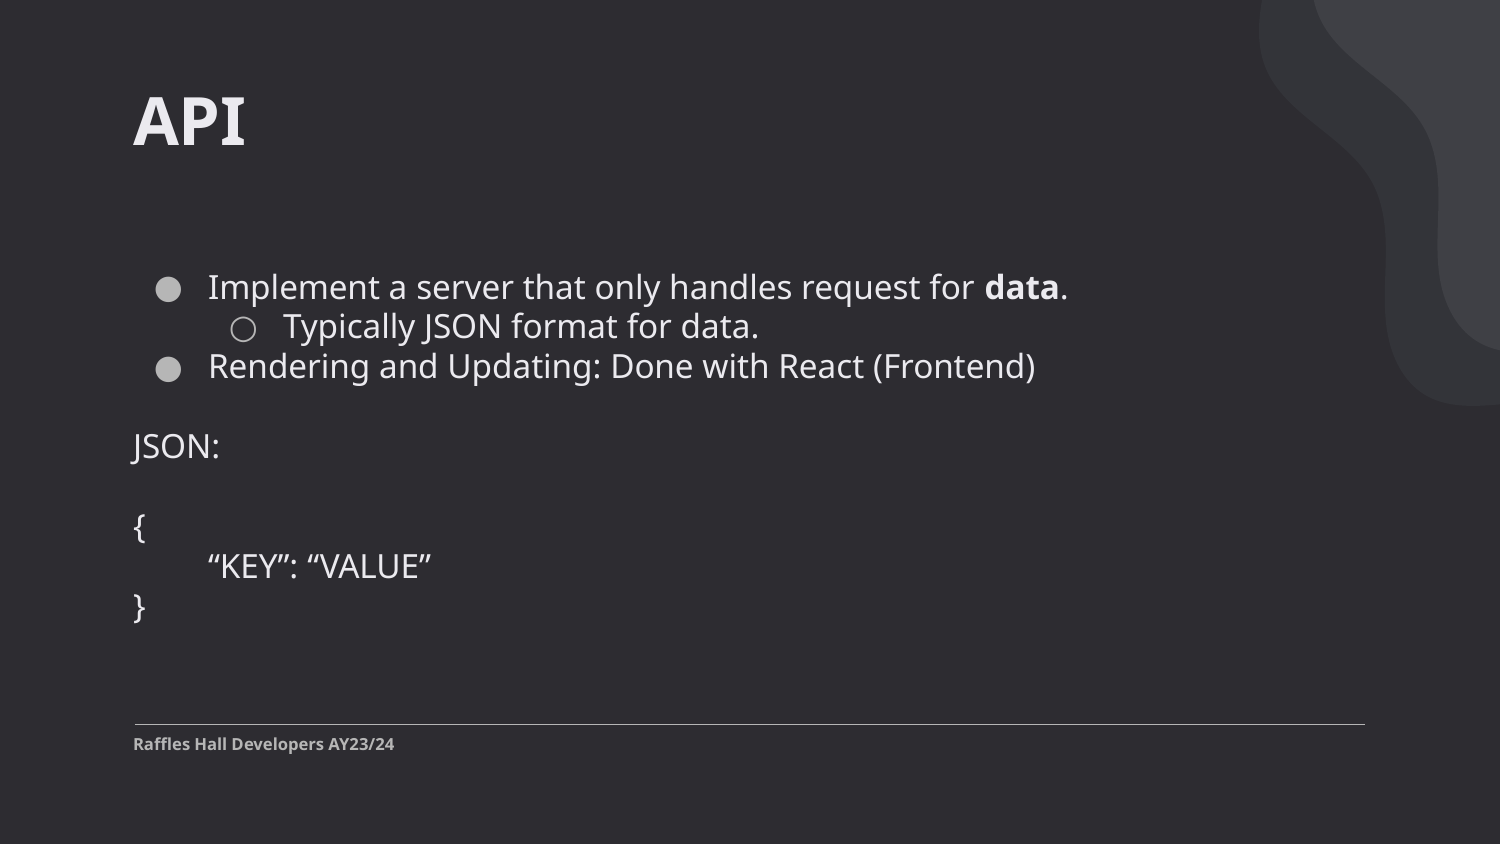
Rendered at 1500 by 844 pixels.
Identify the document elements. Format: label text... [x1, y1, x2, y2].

subtitle Raffles Hall Developers AY23/24 [118, 731, 435, 756]
title API [118, 63, 1382, 161]
list Implement a server that only handles request for data. Typically JSON format for data. Rendering and Updating: Done with React (Frontend) JSON: { “KEY”: “VALUE” } [118, 185, 1354, 706]
